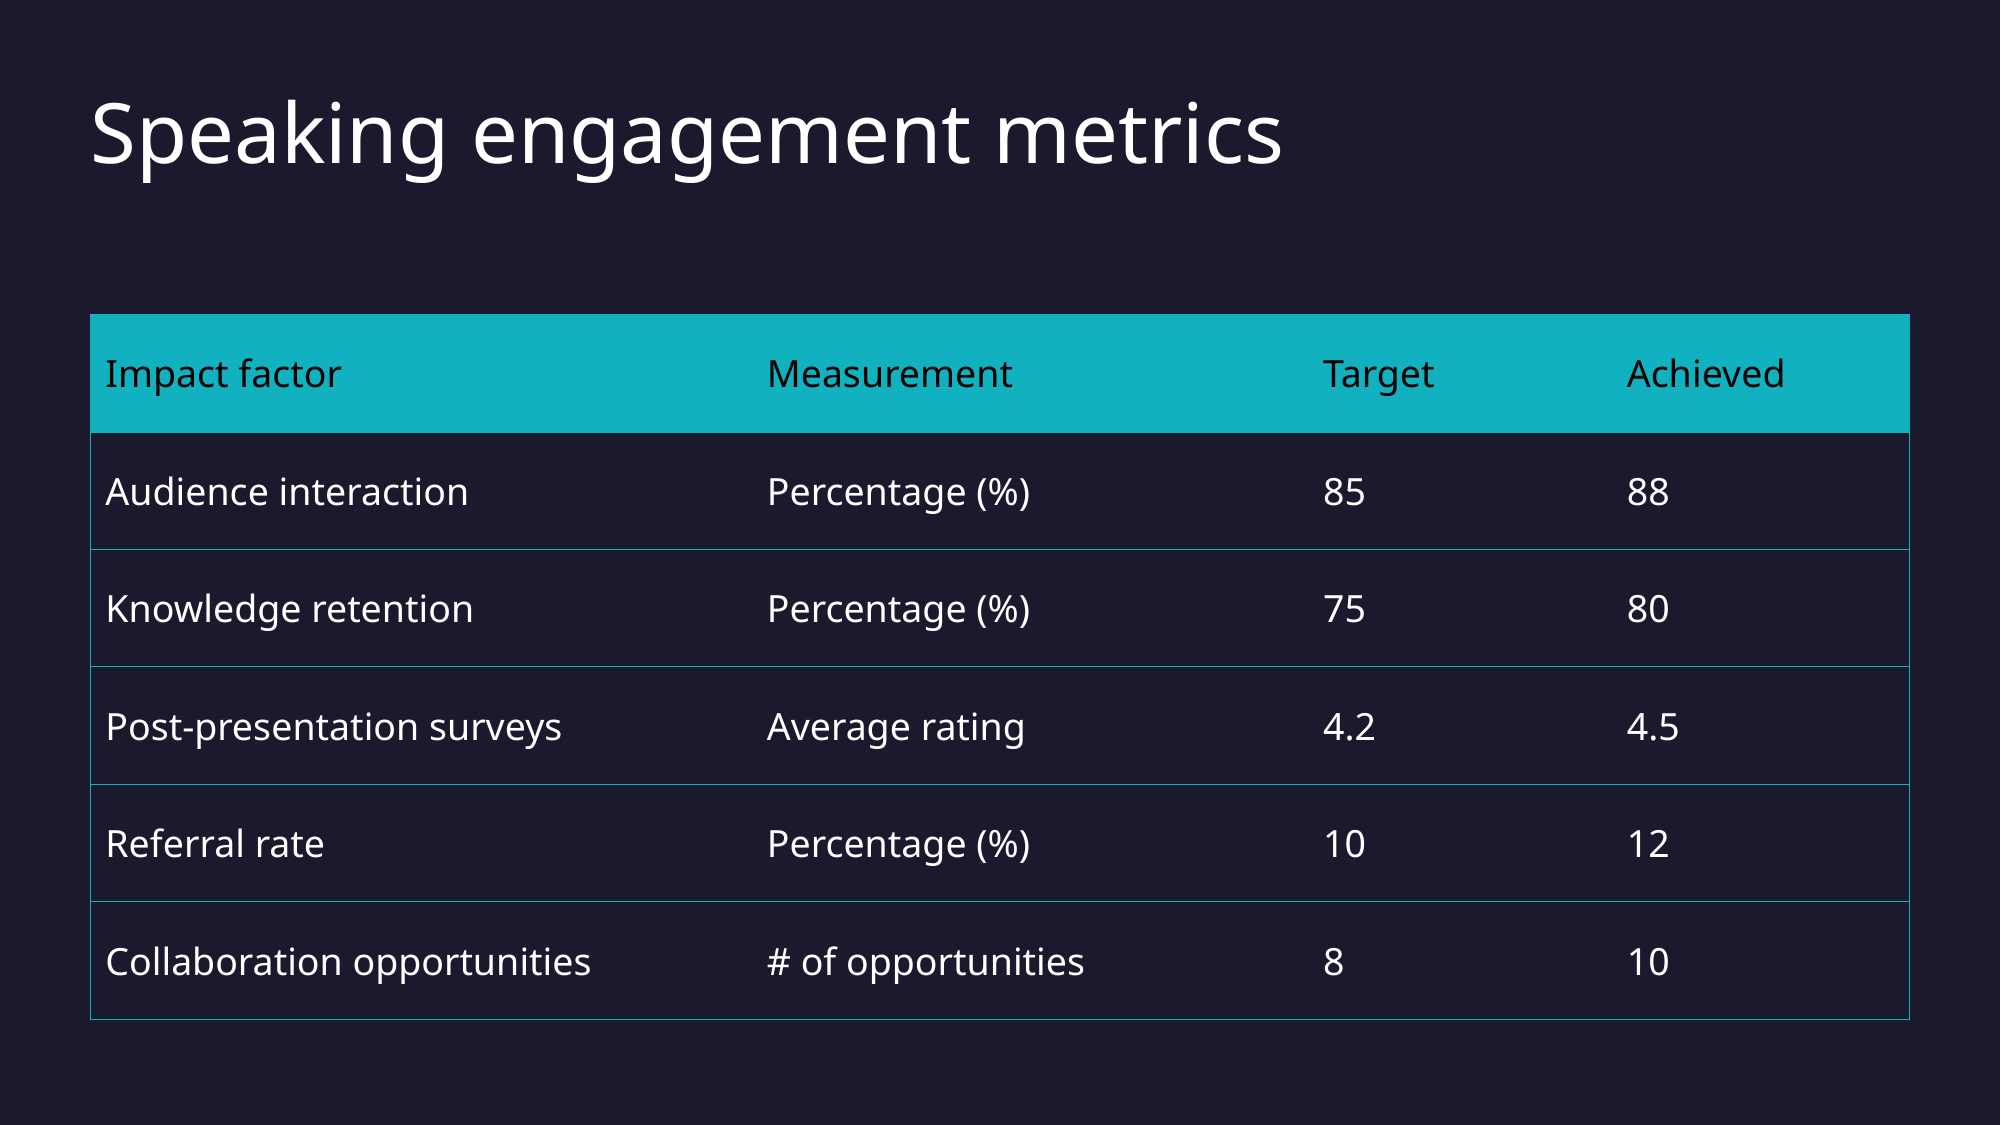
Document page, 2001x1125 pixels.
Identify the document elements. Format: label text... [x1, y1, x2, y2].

table_cell Percentage (%) [752, 550, 1308, 666]
table_cell 8 [1308, 902, 1612, 1019]
table_cell 12 [1612, 785, 1909, 901]
table_cell Percentage (%) [752, 433, 1308, 549]
table_cell # of opportunities [752, 902, 1308, 1019]
table_cell 88 [1612, 433, 1909, 549]
table_cell Knowledge retention [91, 550, 752, 666]
table_header Achieved [1612, 315, 1909, 432]
table_cell 10 [1308, 785, 1612, 901]
table_header Impact factor [91, 315, 752, 432]
table_cell Post-presentation surveys [91, 667, 752, 784]
table_cell 4.2 [1308, 667, 1612, 784]
table_cell Referral rate [91, 785, 752, 901]
table_cell Percentage (%) [752, 785, 1308, 901]
table_cell 85 [1308, 433, 1612, 549]
table_cell Average rating [752, 667, 1308, 784]
table_cell 80 [1612, 550, 1909, 666]
table_cell 75 [1308, 550, 1612, 666]
table_header Target [1308, 315, 1612, 432]
title Speaking engagement metrics [90, 92, 1910, 287]
table_cell 4.5 [1612, 667, 1909, 784]
table_cell Collaboration opportunities [91, 902, 752, 1019]
table_cell Audience interaction [91, 433, 752, 549]
table_cell 10 [1612, 902, 1909, 1019]
table_header Measurement [752, 315, 1308, 432]
